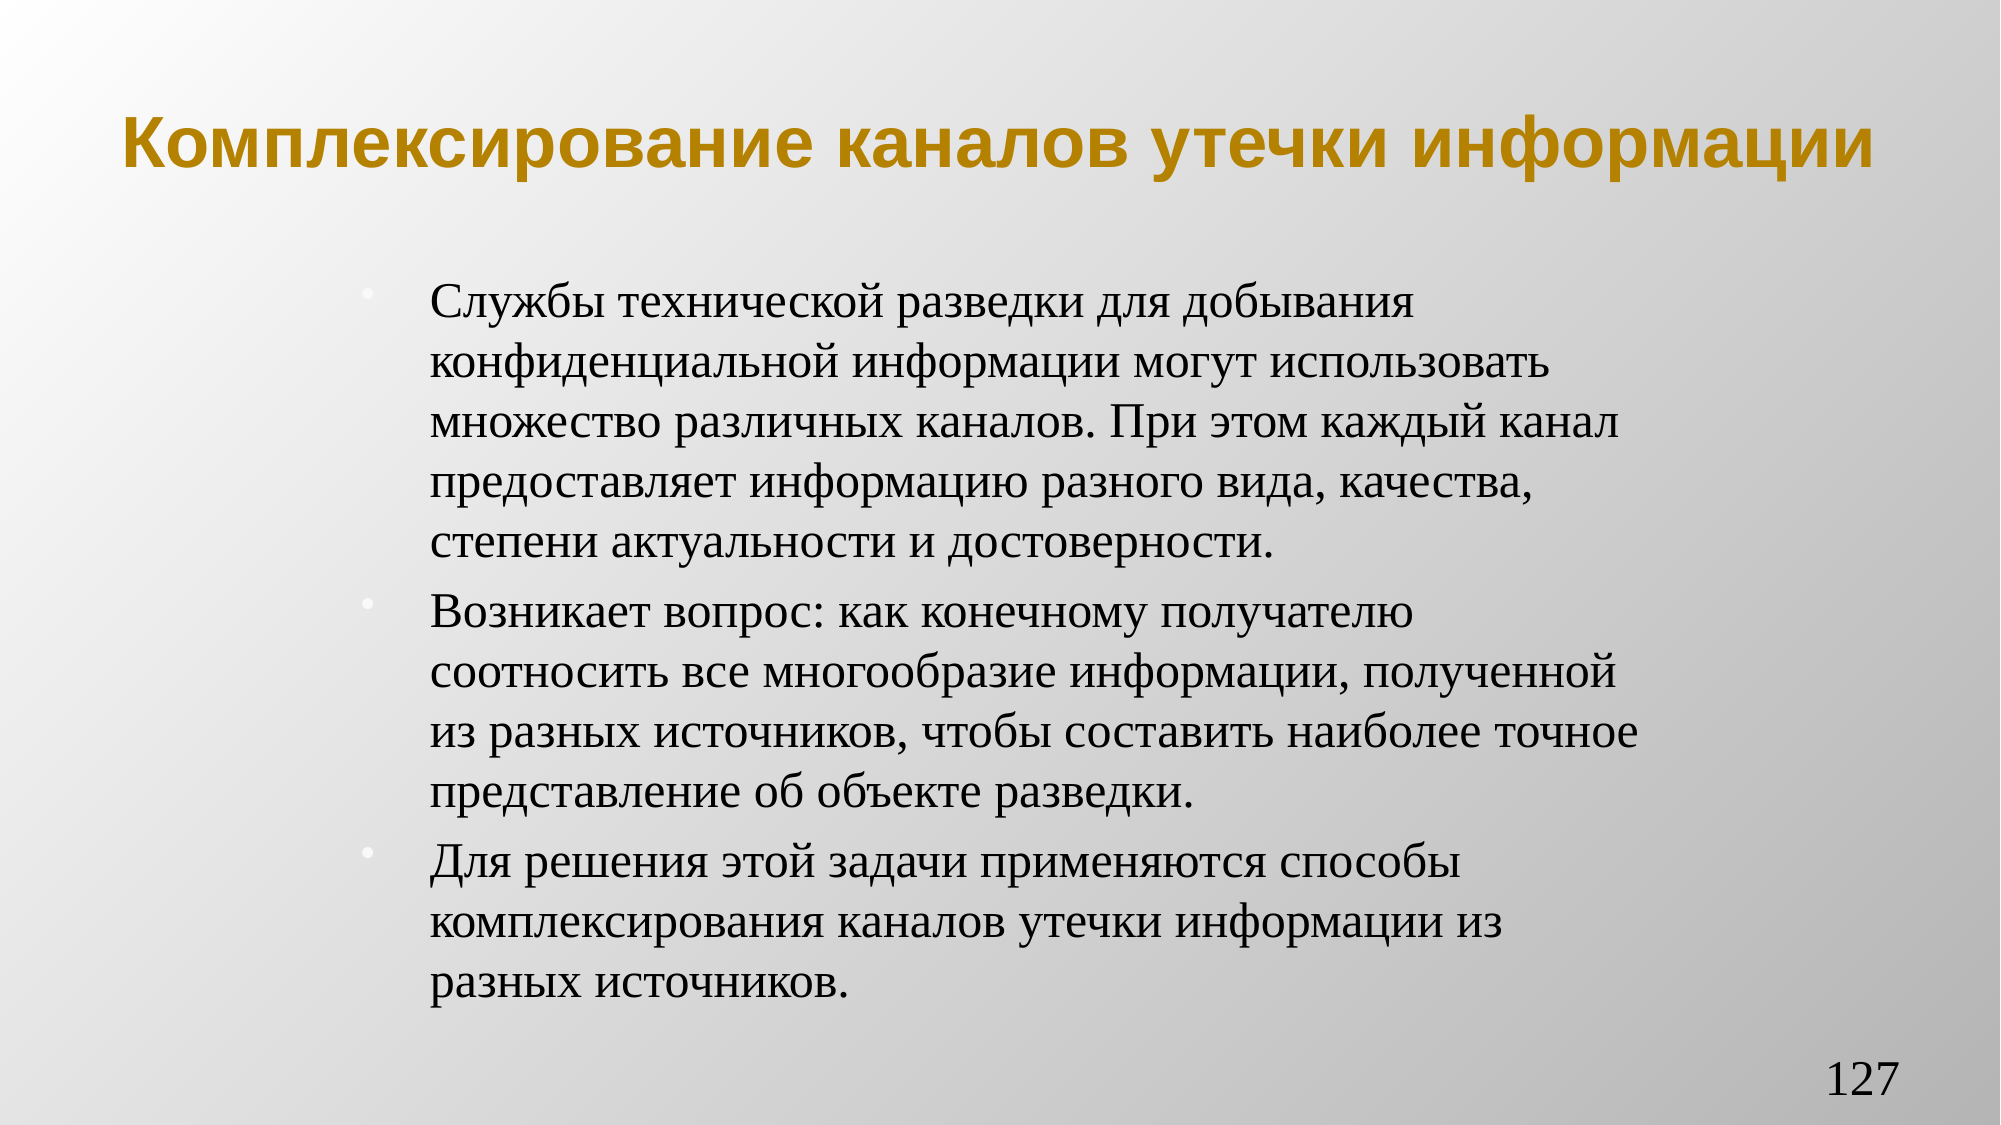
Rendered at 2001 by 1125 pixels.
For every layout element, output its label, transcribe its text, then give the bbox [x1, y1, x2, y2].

title Комплексирование каналов утечки информации [99, 45, 1900, 233]
slide_number 127 [1733, 1052, 1900, 1113]
list Службы технической разведки для добывания конфиденциальной информации могут использовать множество различных каналов. При этом каждый канал предоставляет информацию разного вида, качества, степени актуальности и достоверности. Возникает вопрос: как конечному получателю соотносить все многообразие информации, полученной из разных источников, чтобы составить наиболее точное представление об объекте разведки. Для решения этой задачи применяются способы комплексирования каналов утечки информации из разных источников. [324, 259, 1676, 1033]
